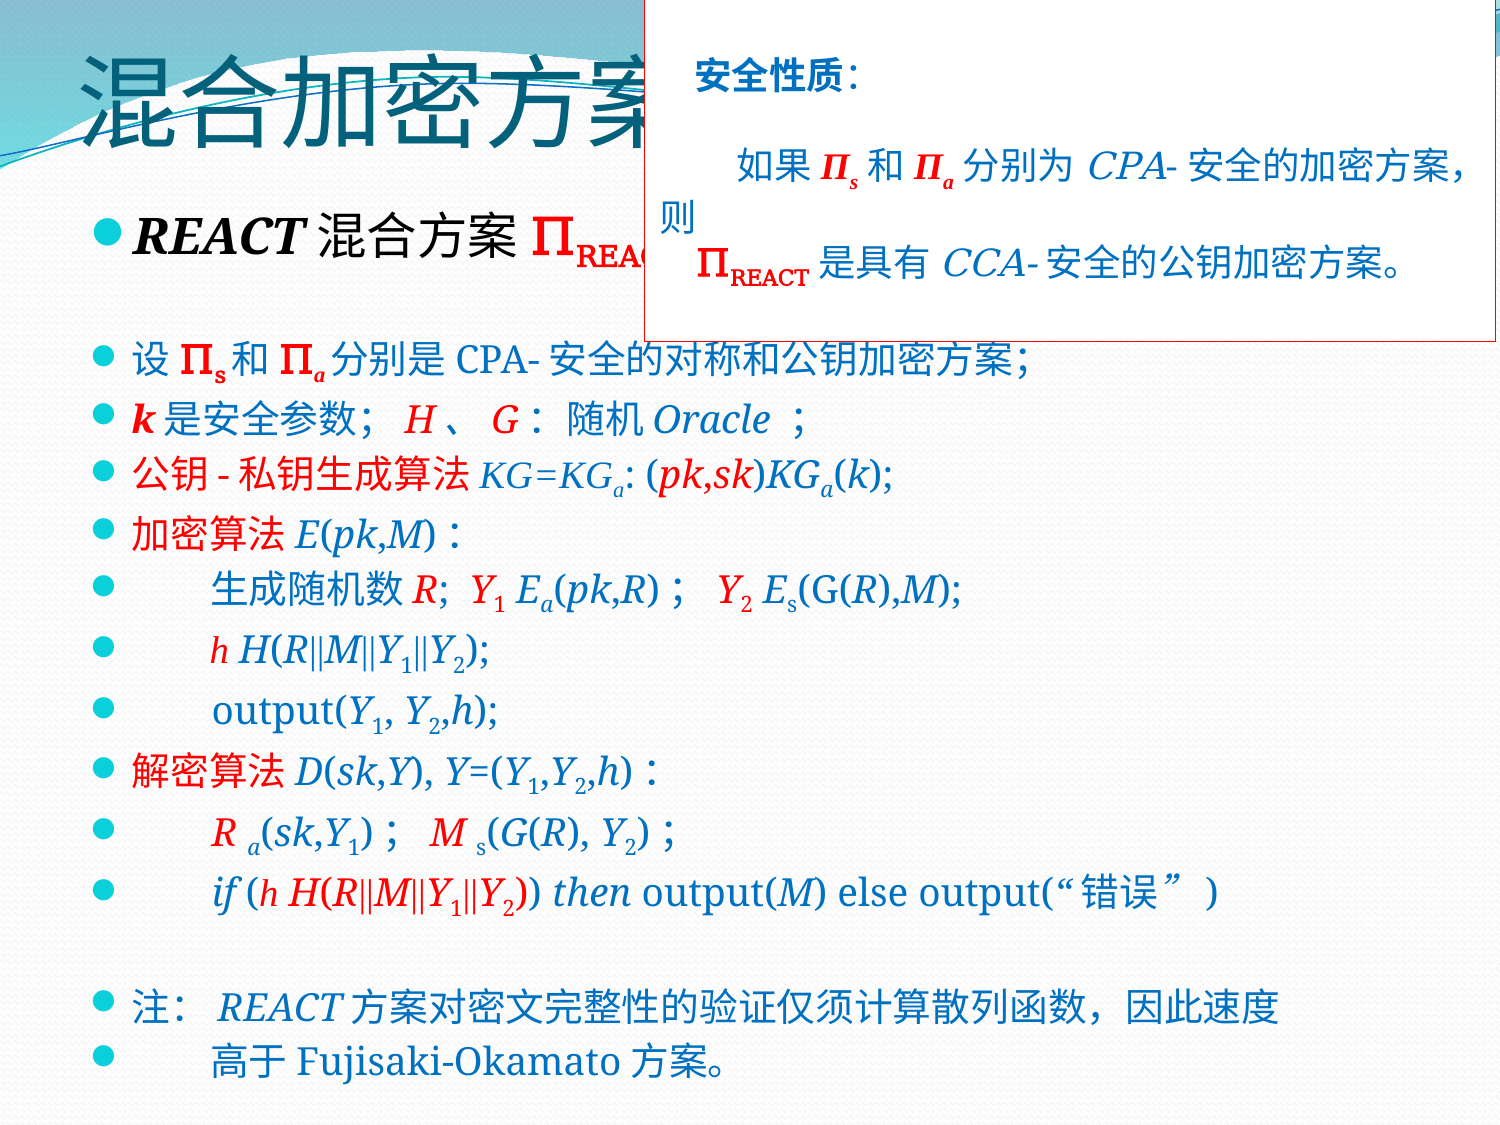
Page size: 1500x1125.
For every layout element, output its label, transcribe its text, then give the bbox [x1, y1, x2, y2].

text_box 安全性质： 如果Πs和Πa分别为CPA-安全的加密方案，则 ΠREACT是具有CCA-安全的公钥加密方案。 [644, 0, 1496, 342]
title 混合加密方案(4) [76, 30, 644, 162]
